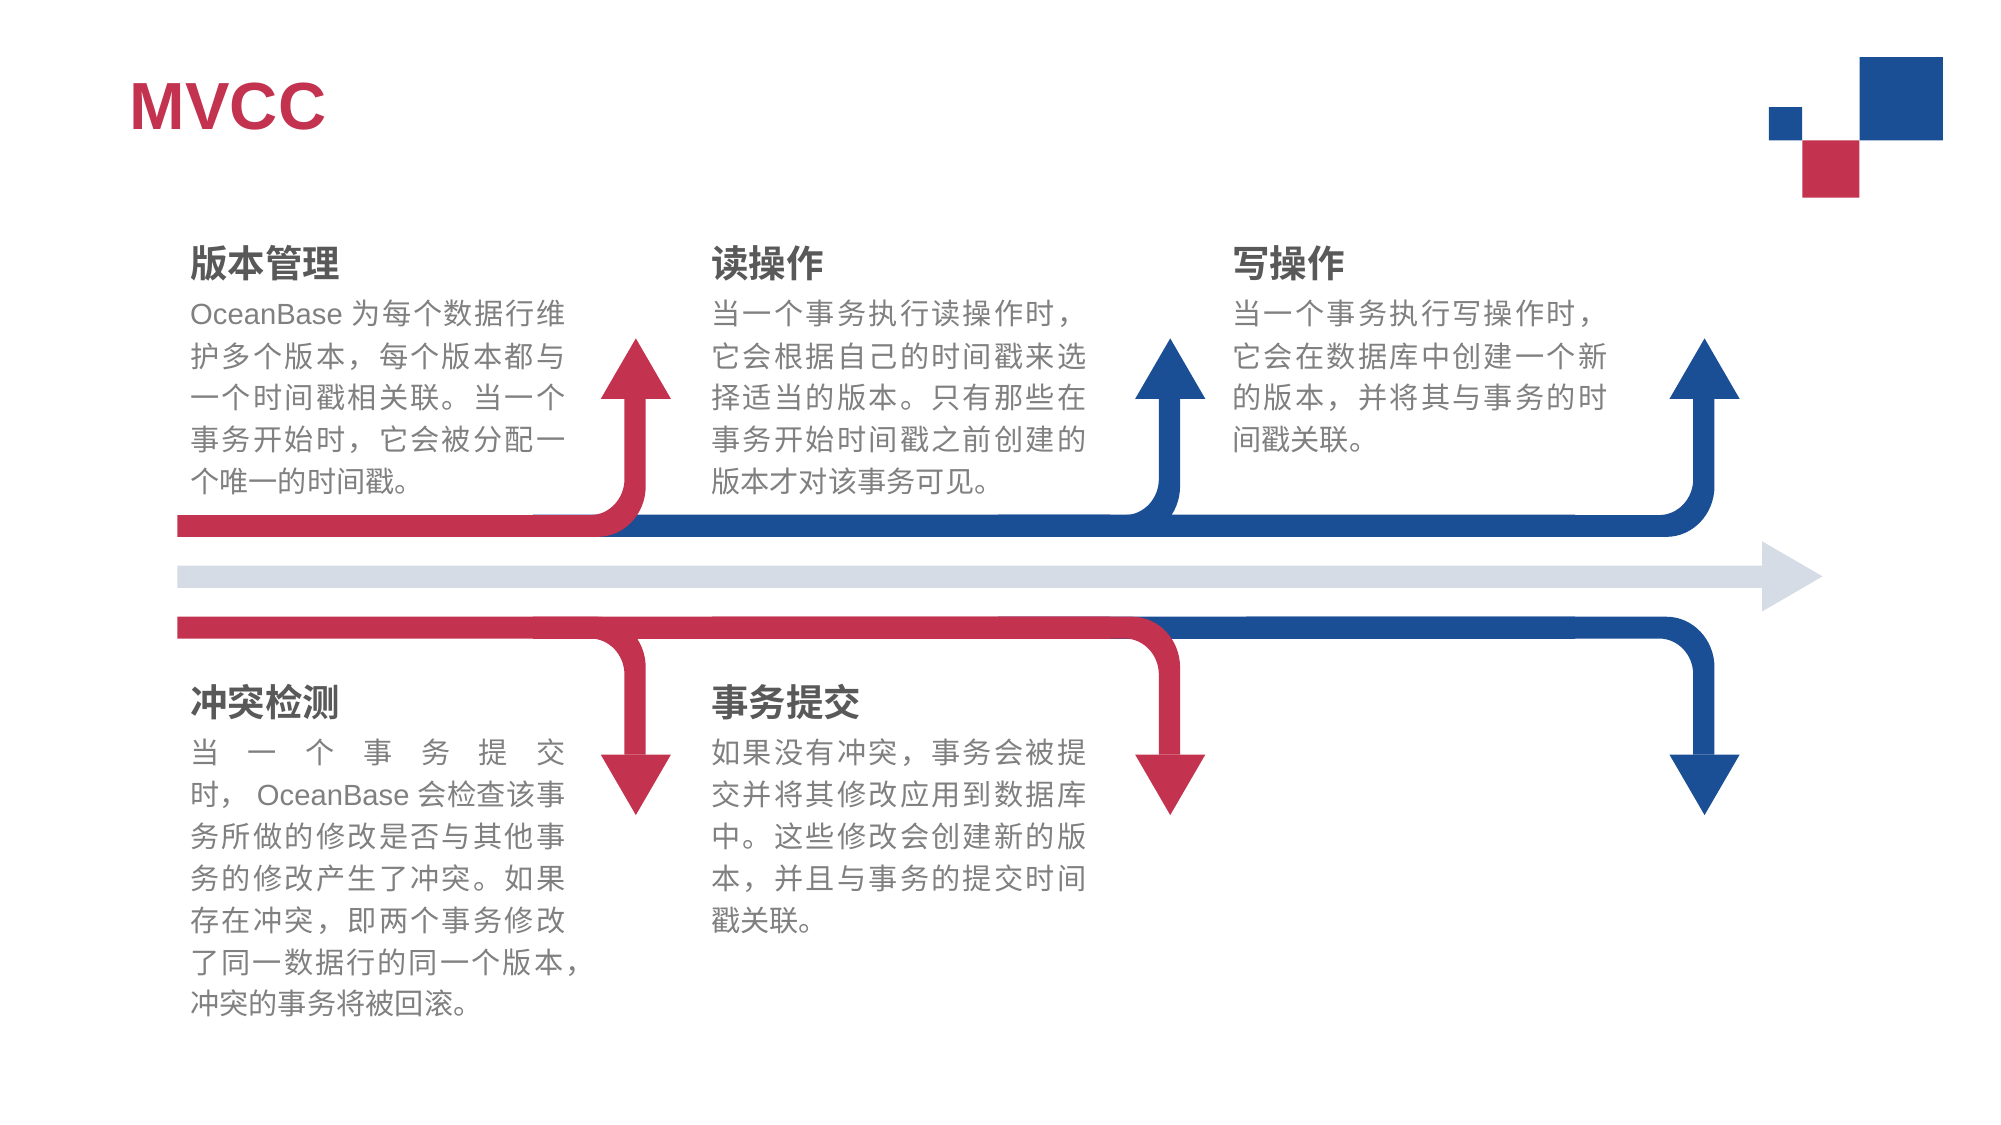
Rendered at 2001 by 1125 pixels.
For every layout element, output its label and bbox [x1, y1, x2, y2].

text_box [114, 55, 945, 189]
text_box [1217, 223, 1623, 463]
text_box [1768, 106, 1803, 141]
text_box [696, 223, 1102, 506]
text_box [1858, 56, 1944, 141]
text_box [1801, 139, 1860, 199]
text_box [175, 662, 581, 1029]
text_box [177, 338, 1823, 816]
text_box [175, 223, 581, 506]
text_box [696, 662, 1102, 944]
